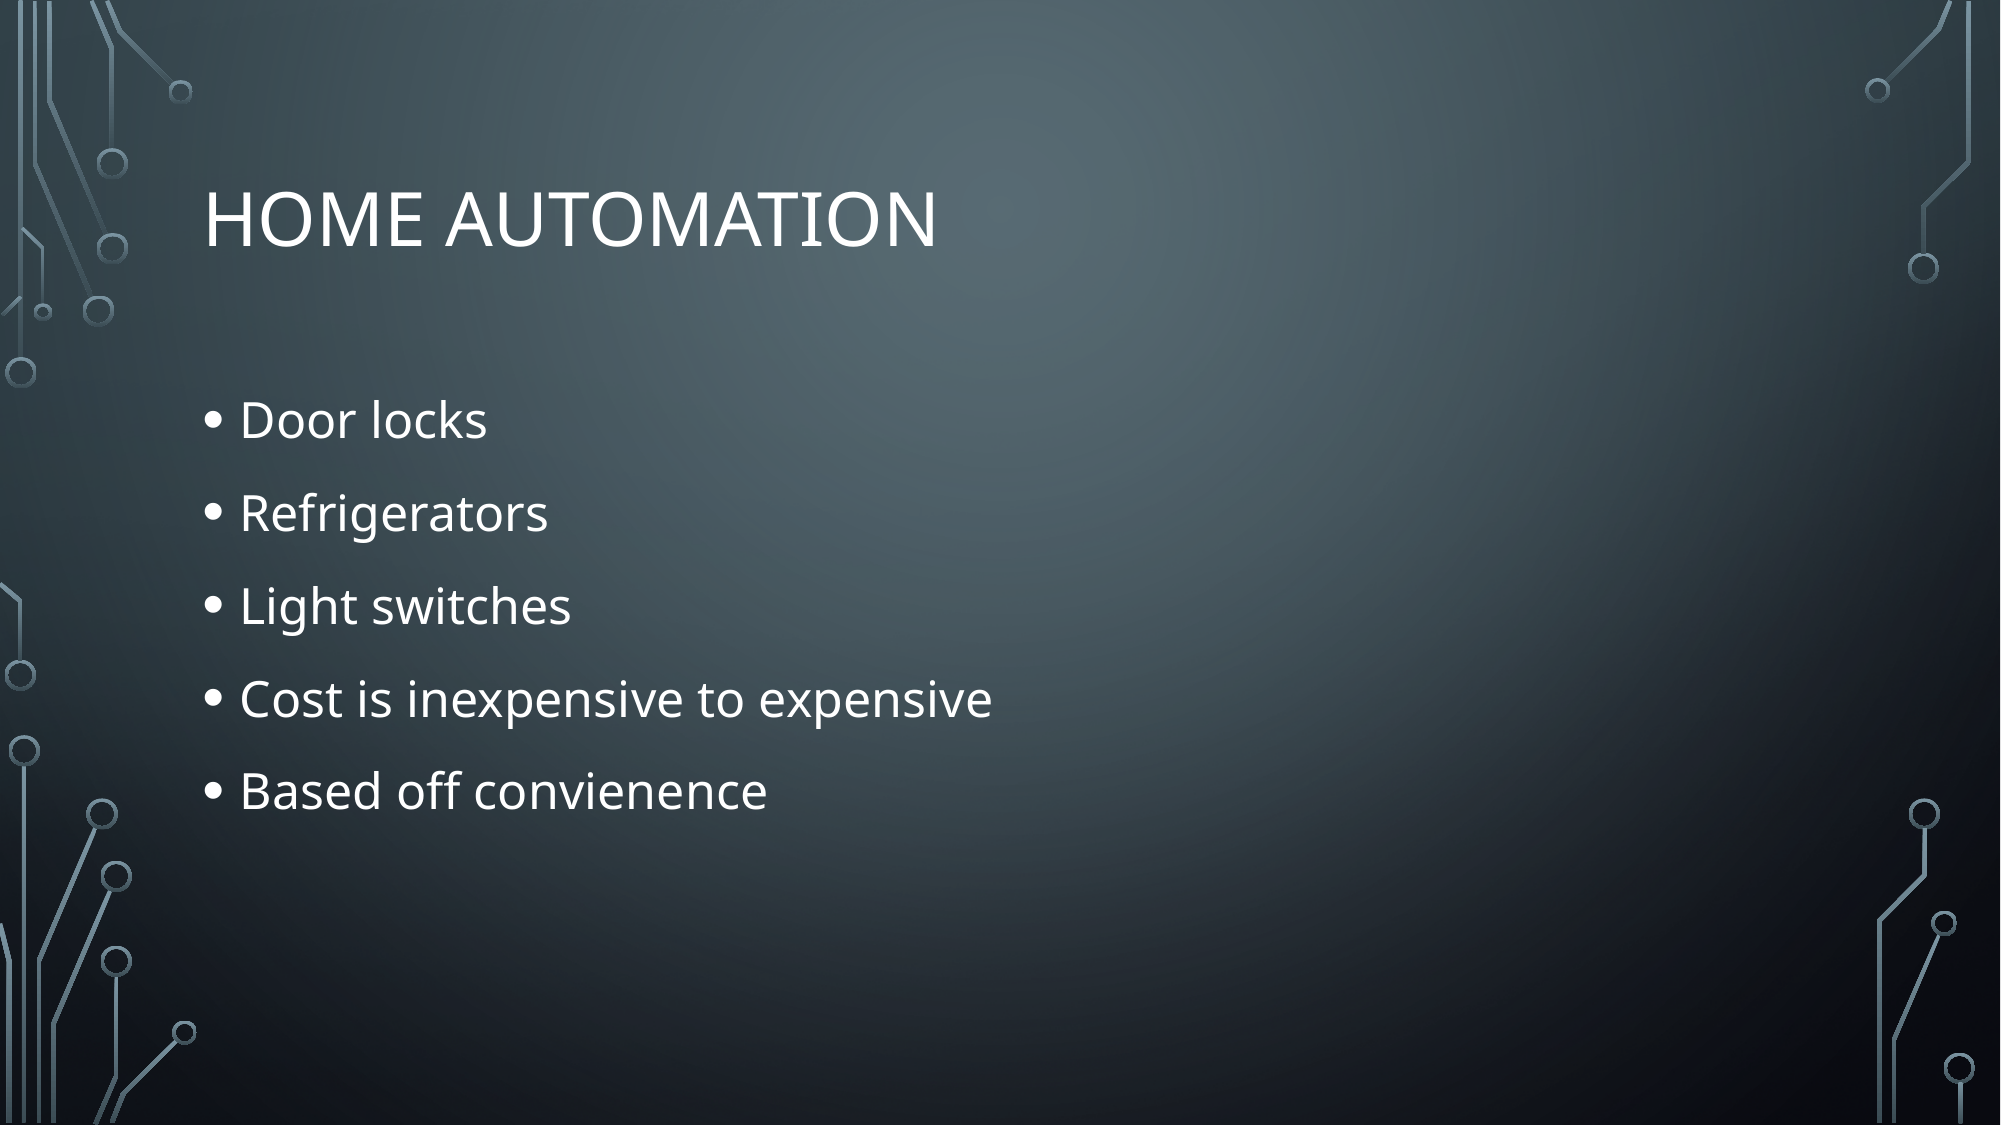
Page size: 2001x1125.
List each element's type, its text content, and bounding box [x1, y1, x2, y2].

title Home Automation [187, 101, 1813, 344]
list Door locks Refrigerators Light switches Cost is inexpensive to expensive Based off convienence [187, 369, 1813, 950]
